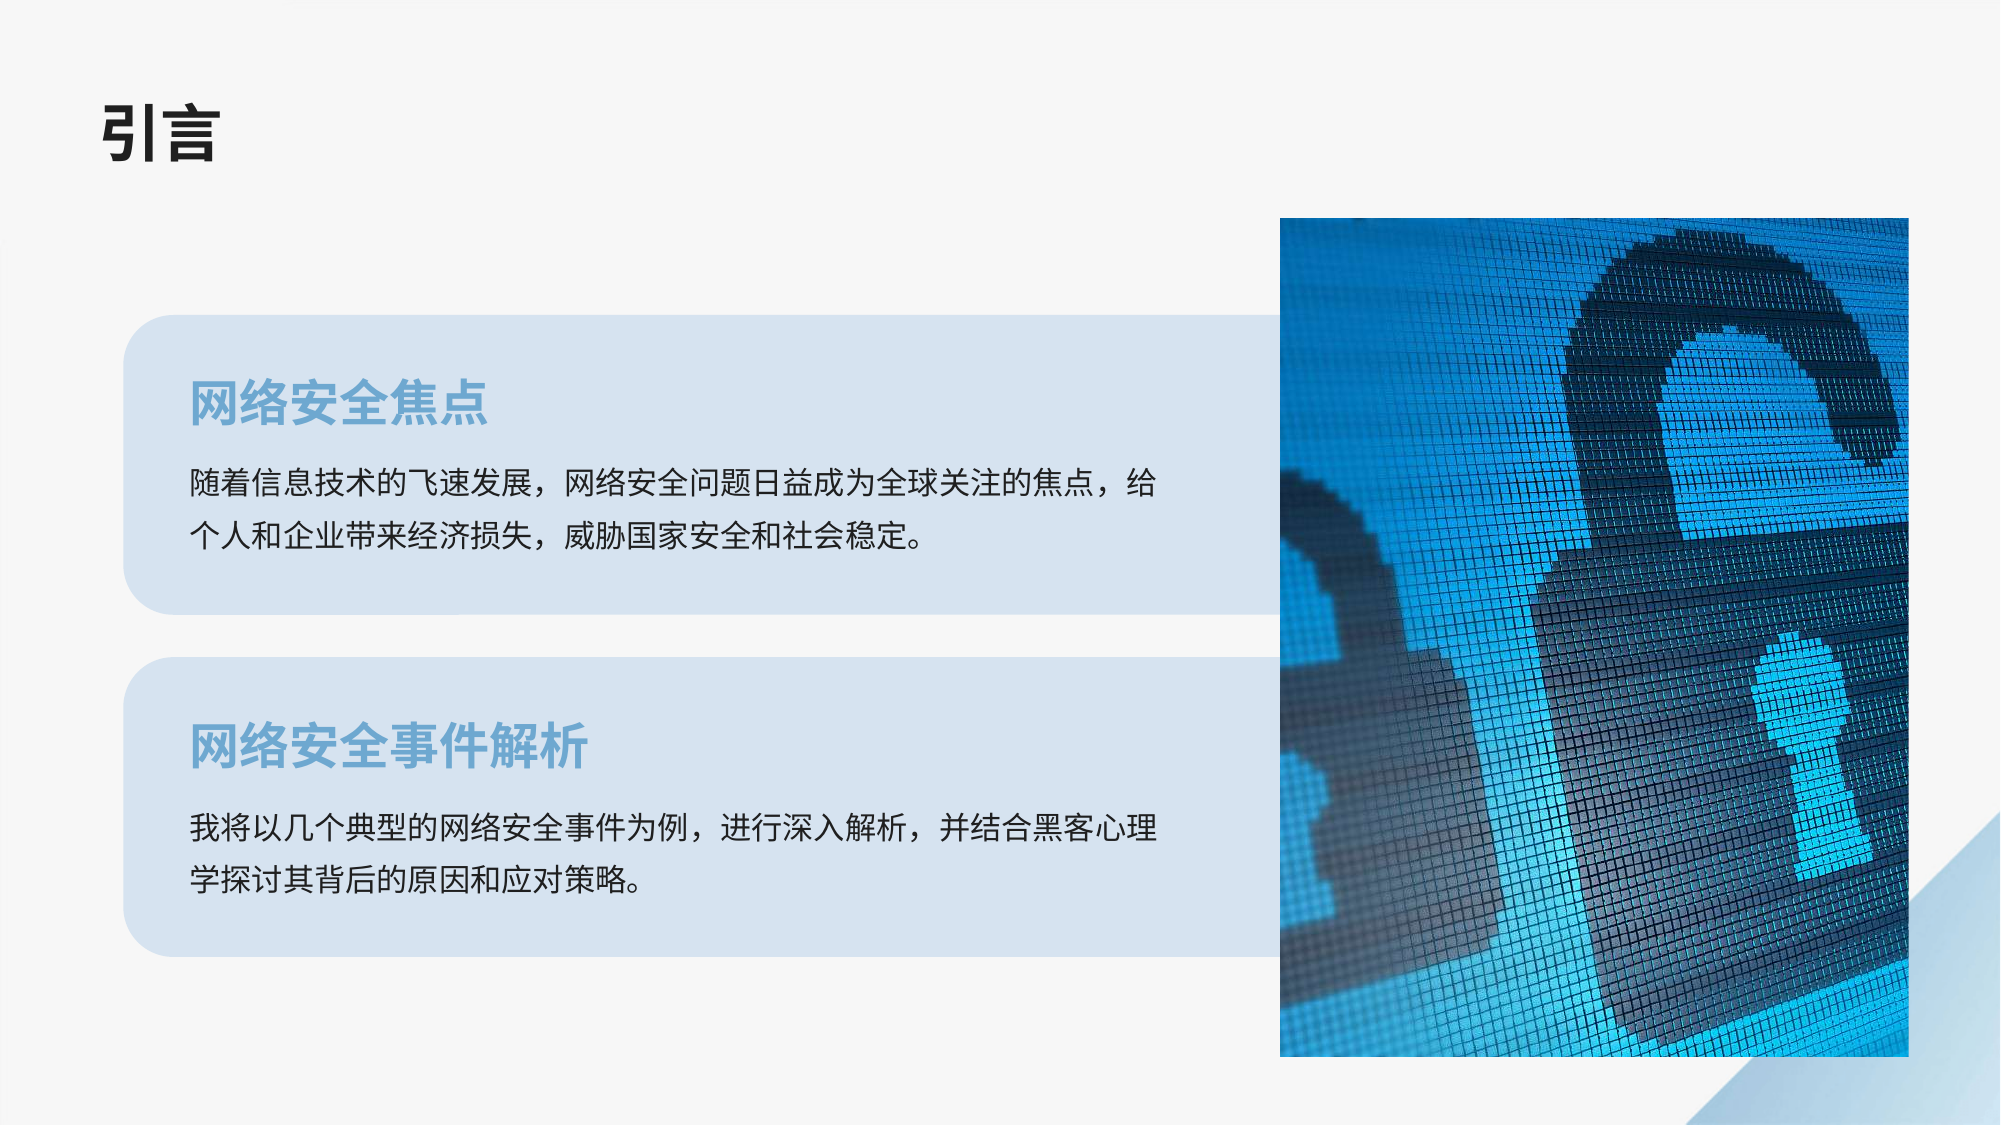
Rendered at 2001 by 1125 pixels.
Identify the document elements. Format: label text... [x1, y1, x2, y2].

text_box 我将以几个典型的网络安全事件为例，进行深入解析，并结合黑客心理学探讨其背后的原因和应对策略。 [169, 773, 1193, 927]
text_box [123, 657, 1274, 957]
text_box 随着信息技术的飞速发展，网络安全问题日益成为全球关注的焦点，给个人和企业带来经济损失，威胁国家安全和社会稳定。 [169, 428, 1193, 584]
text_box [123, 314, 1274, 615]
text_box 网络安全焦点 [169, 342, 1193, 428]
text_box 网络安全事件解析 [169, 686, 1193, 773]
text_box 引言 [78, 43, 1922, 189]
picture [0, 0, 2001, 1125]
